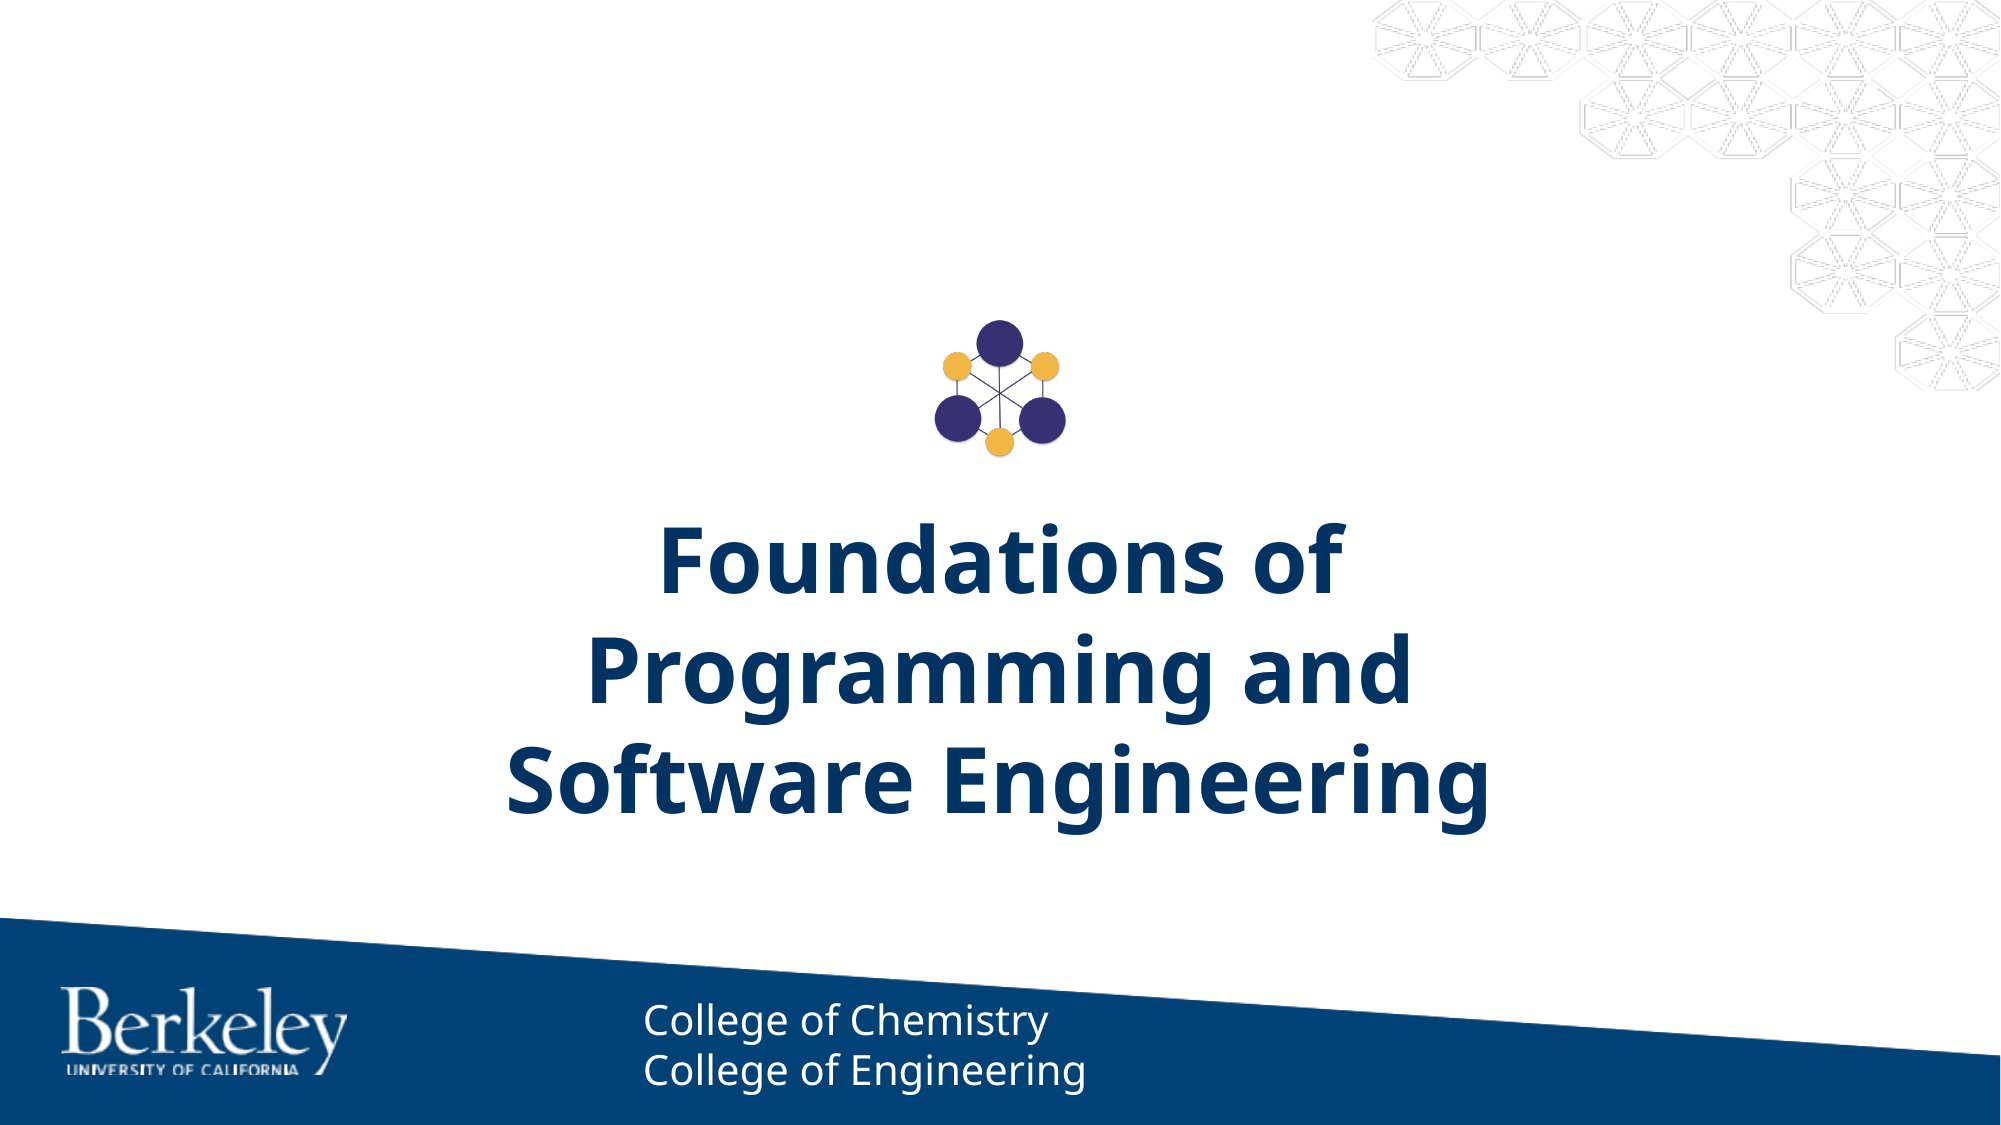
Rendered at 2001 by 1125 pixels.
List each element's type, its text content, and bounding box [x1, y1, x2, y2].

text_box Foundations of Programming and Software Engineering [478, 494, 1522, 839]
picture [932, 319, 1067, 460]
text_box College of Chemistry College of Engineering [628, 985, 1103, 1101]
